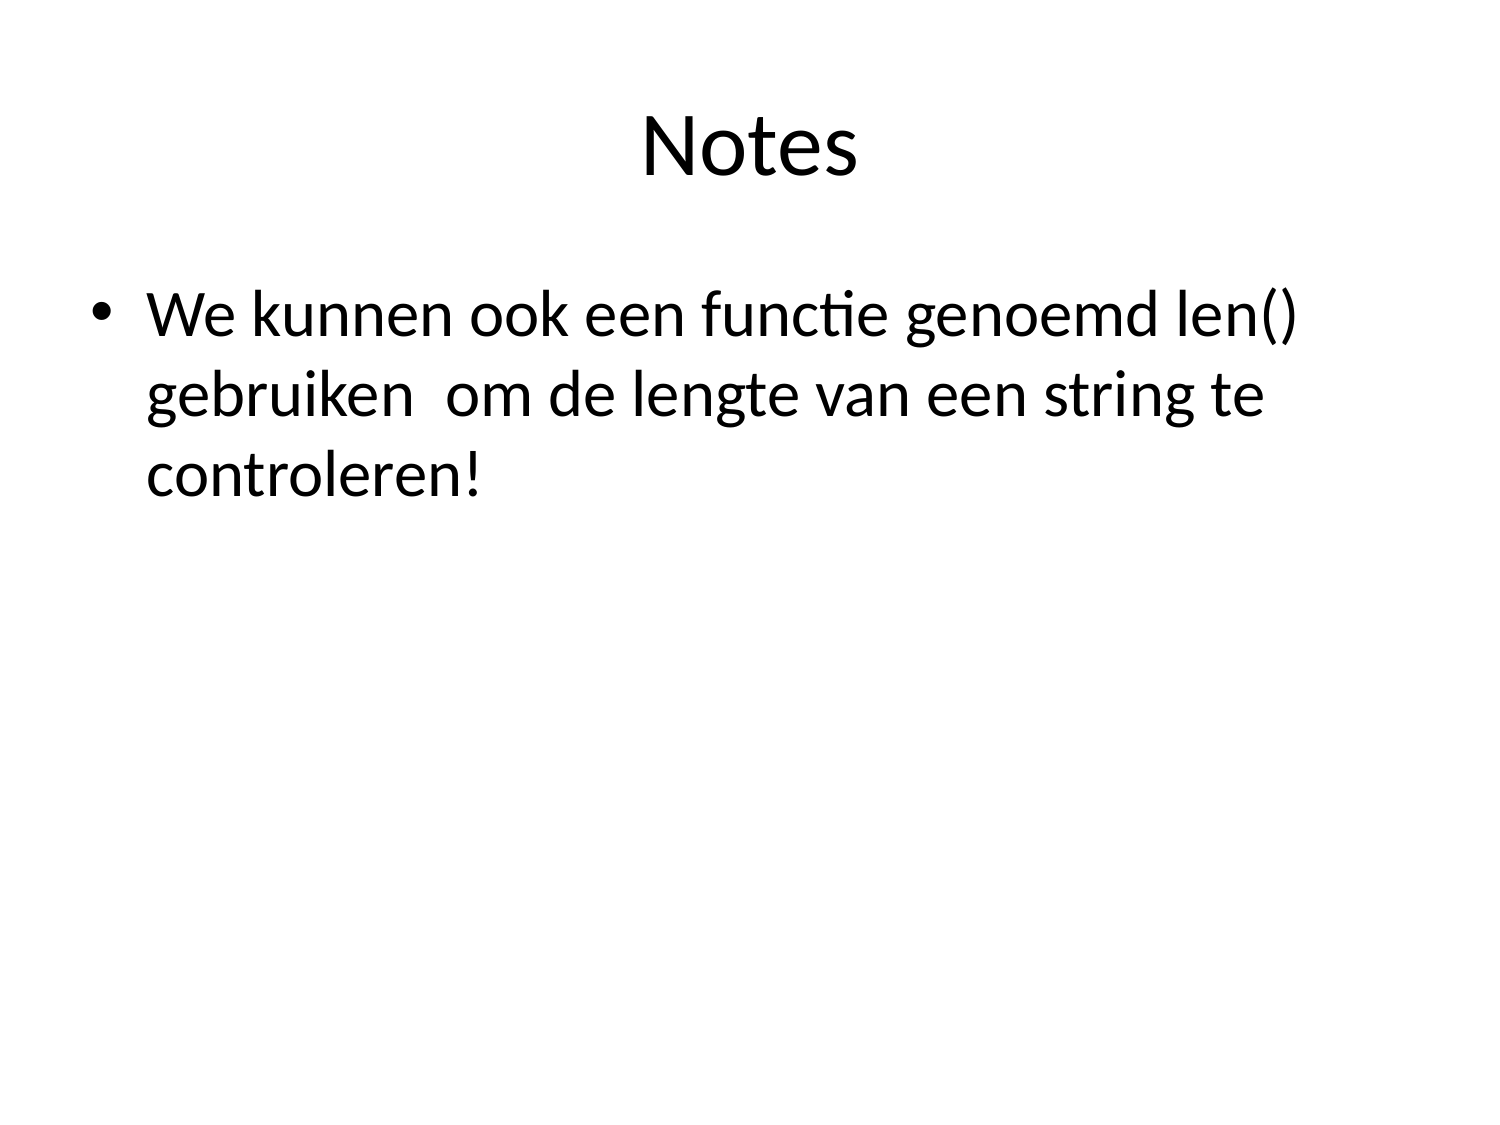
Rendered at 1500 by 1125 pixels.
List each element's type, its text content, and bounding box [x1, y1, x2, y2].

list We kunnen ook een functie genoemd len() gebruiken om de lengte van een string te controleren! [75, 262, 1425, 1005]
title Notes [75, 45, 1425, 233]
